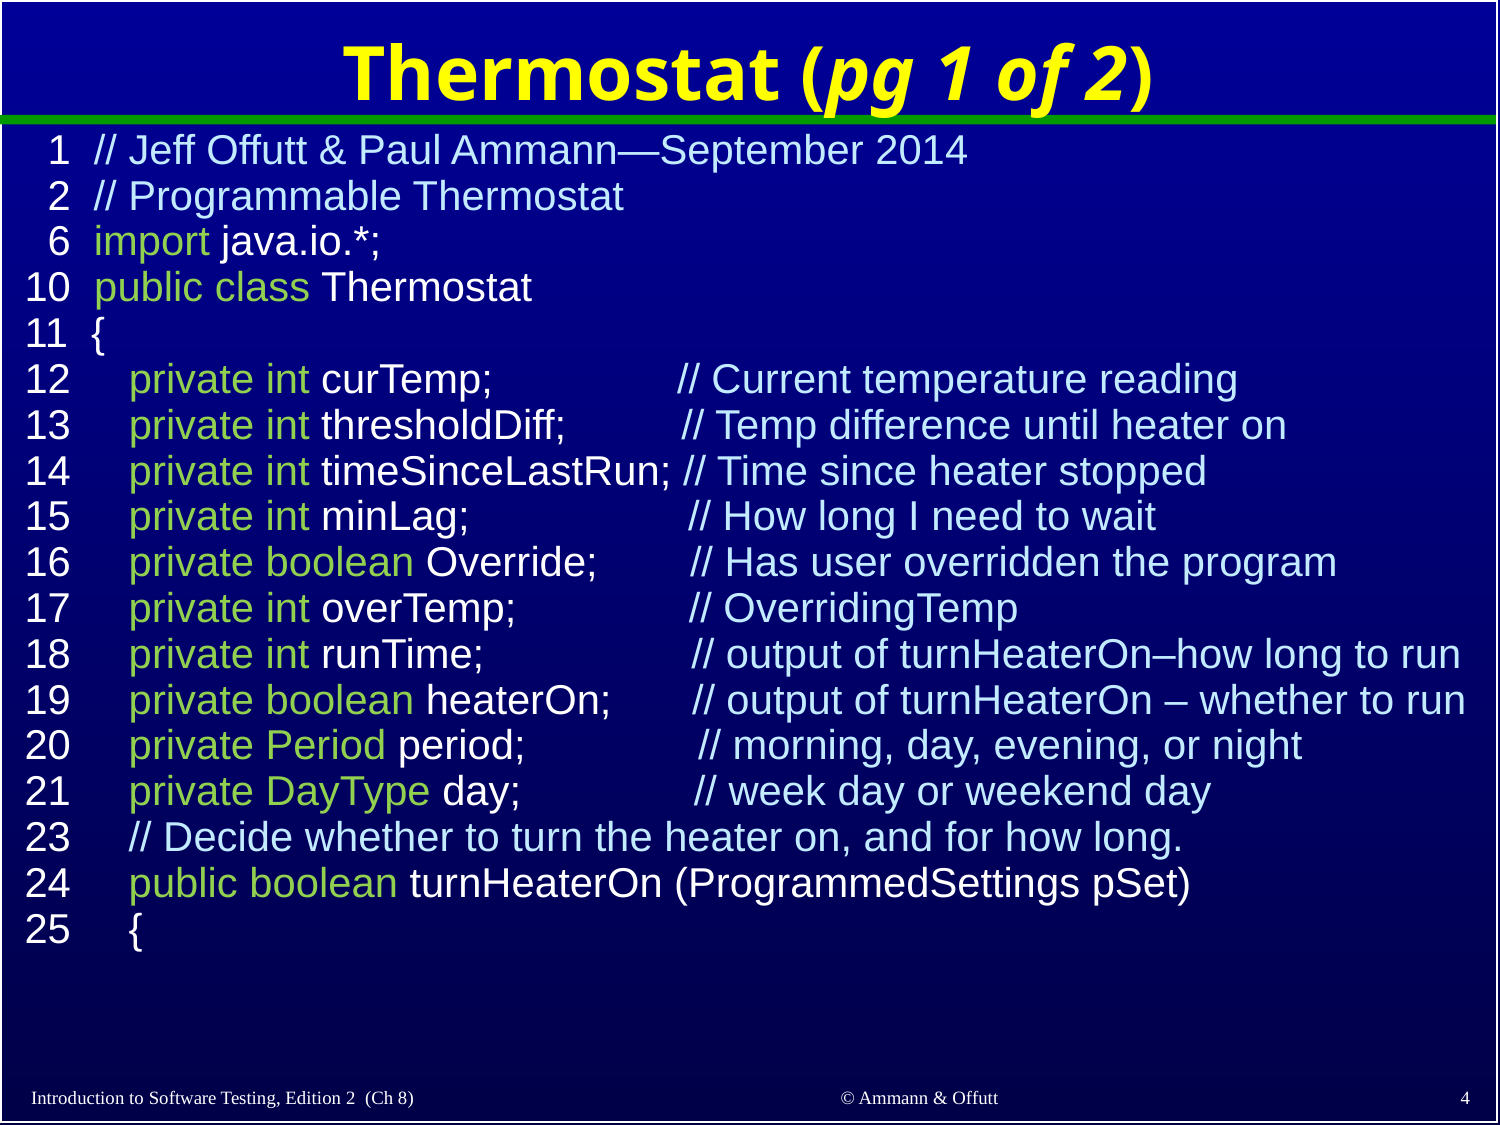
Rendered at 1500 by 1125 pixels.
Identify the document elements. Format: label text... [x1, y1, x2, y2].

footer © Ammann & Offutt [681, 1078, 1157, 1117]
title Thermostat (pg 1 of 2) [6, 12, 1490, 141]
text_box 1 // Jeff Offutt & Paul Ammann—September 2014 2 // Programmable Thermostat 6 import java.io.*; 10 public class Thermostat 11 { 12 private int curTemp; // Current temperature reading 13 private int thresholdDiff; // Temp difference until heater on 14 private int timeSinceLastRun; // Time since heater stopped 15 private int minLag; // How long I need to wait 16 private boolean Override; // Has user overridden the program 17 private int overTemp; // OverridingTemp 18 private int runTime; // output of turnHeaterOn–how long to run 19 private boolean heaterOn; // output of turnHeaterOn – whether to run 20 private Period period; // morning, day, evening, or night 21 private DayType day; // week day or weekend day 23 // Decide whether to turn the heater on, and for how long. 24 public boolean turnHeaterOn (ProgrammedSettings pSet) 25 { [9, 136, 1491, 956]
slide_number 4 [1172, 1079, 1486, 1117]
slide_number Introduction to Software Testing, Edition 2 (Ch 8) [15, 1080, 655, 1117]
